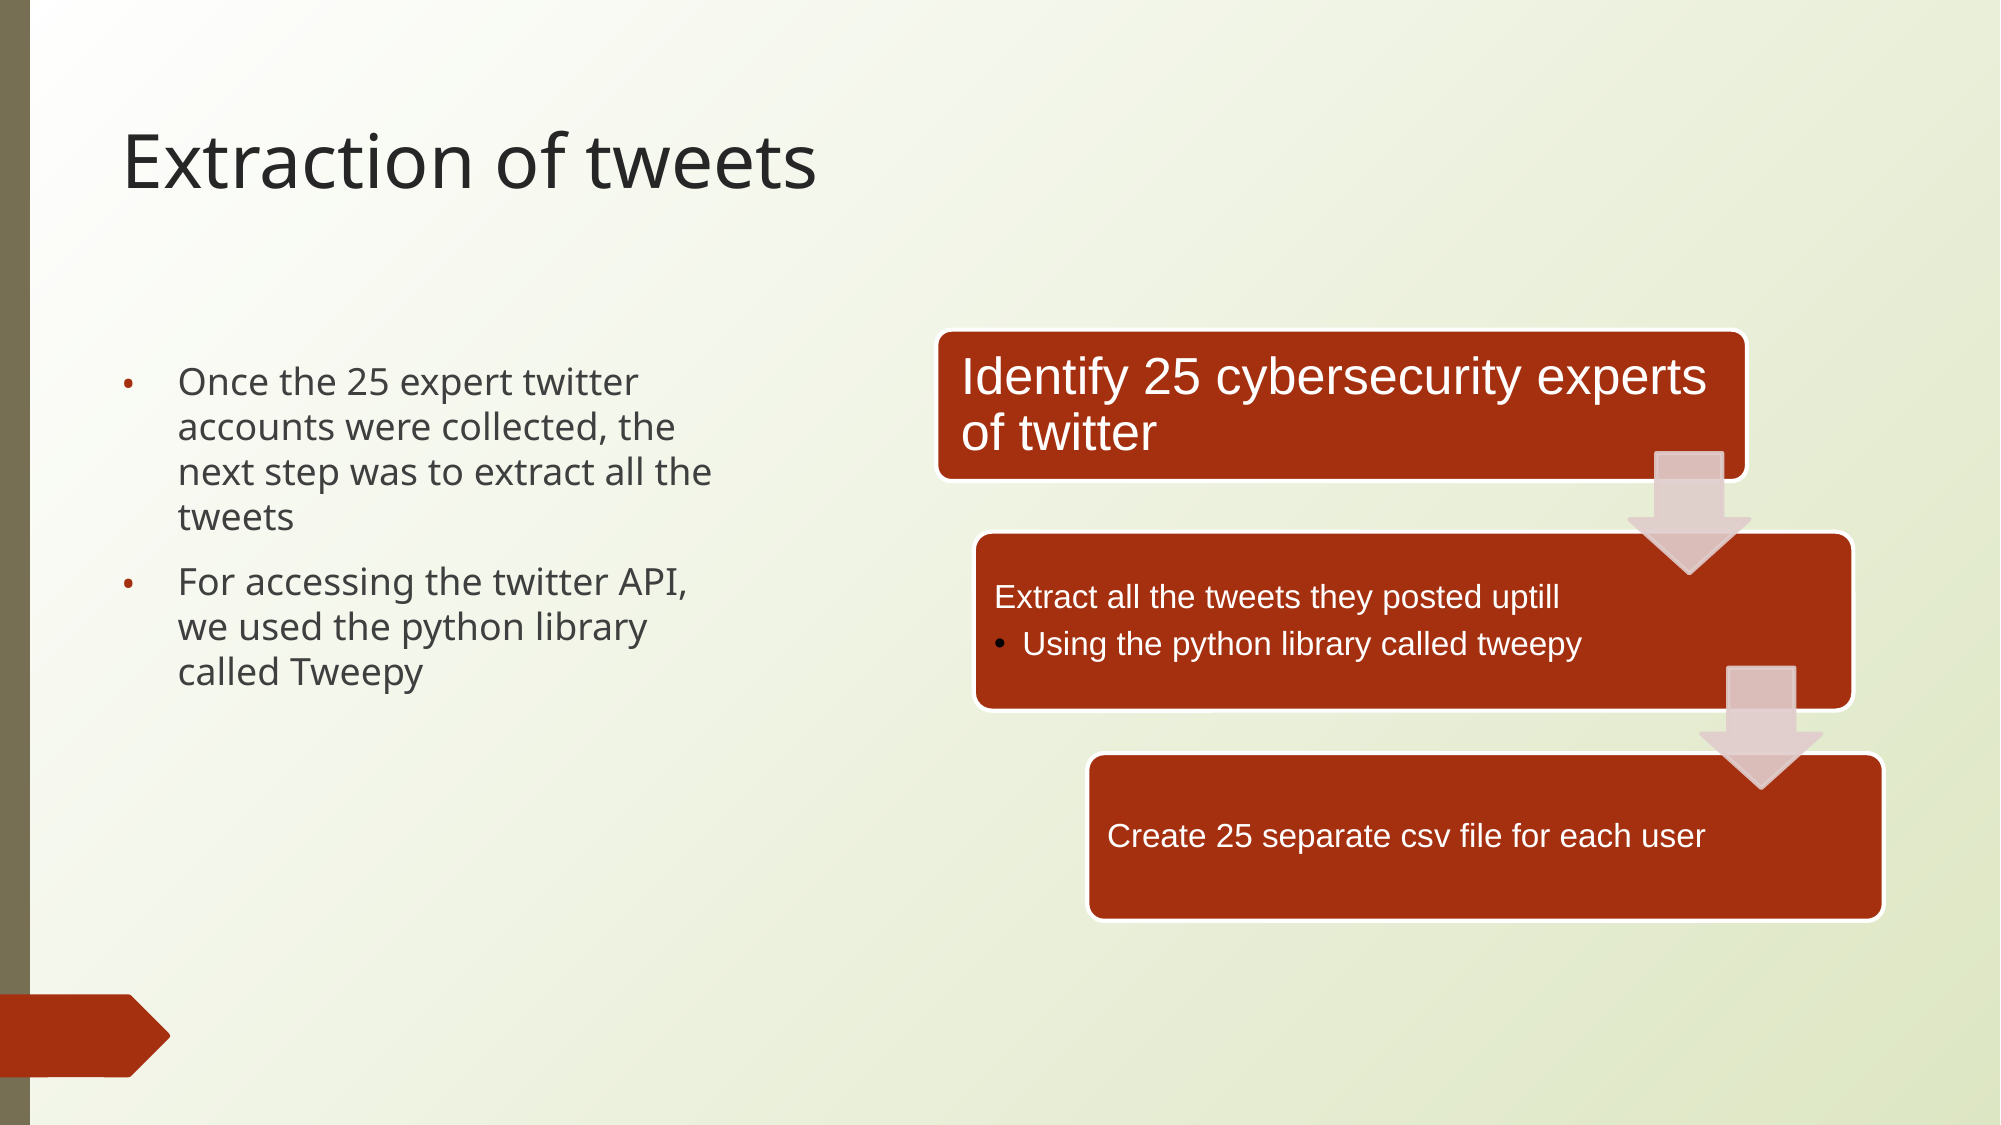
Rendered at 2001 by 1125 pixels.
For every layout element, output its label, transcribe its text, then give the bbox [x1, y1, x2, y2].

title Extraction of tweets [106, 105, 1185, 313]
text_box [30, 0, 2000, 1125]
text_box [0, 994, 171, 1078]
list Once the 25 expert twitter accounts were collected, the next step was to extract all the tweets For accessing the twitter API, we used the python library called Tweepy [106, 350, 760, 967]
text_box [0, 0, 30, 994]
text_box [933, 312, 1894, 930]
text_box [0, 1078, 30, 1125]
